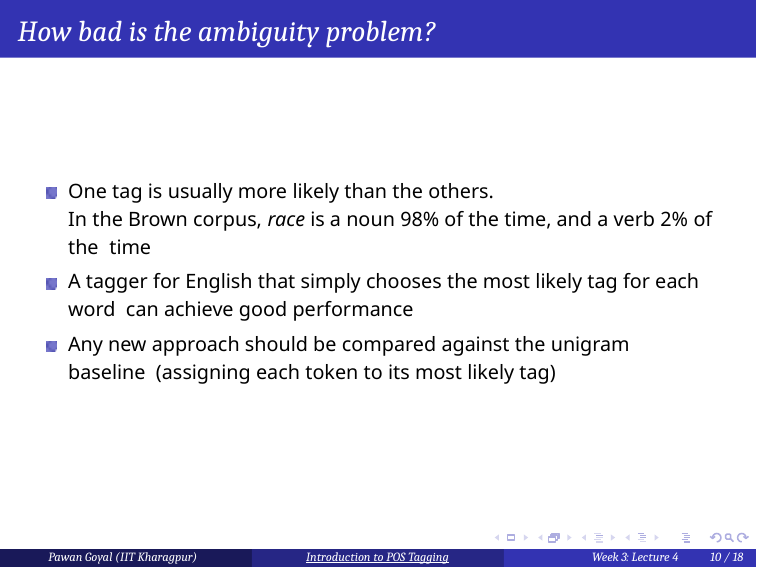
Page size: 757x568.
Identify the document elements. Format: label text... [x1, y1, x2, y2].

title How bad is the ambiguity problem? [15, 9, 448, 108]
picture [45, 278, 57, 290]
picture [45, 341, 57, 353]
text_box One tag is usually more likely than the others. In the Brown corpus, race is a noun 98% of the time, and a verb 2% of the time A tagger for English that simply chooses the most likely tag for each word can achieve good performance Any new approach should be compared against the unigram baseline (assigning each token to its most likely tag) [66, 172, 736, 384]
picture [45, 187, 57, 199]
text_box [0, 548, 757, 568]
